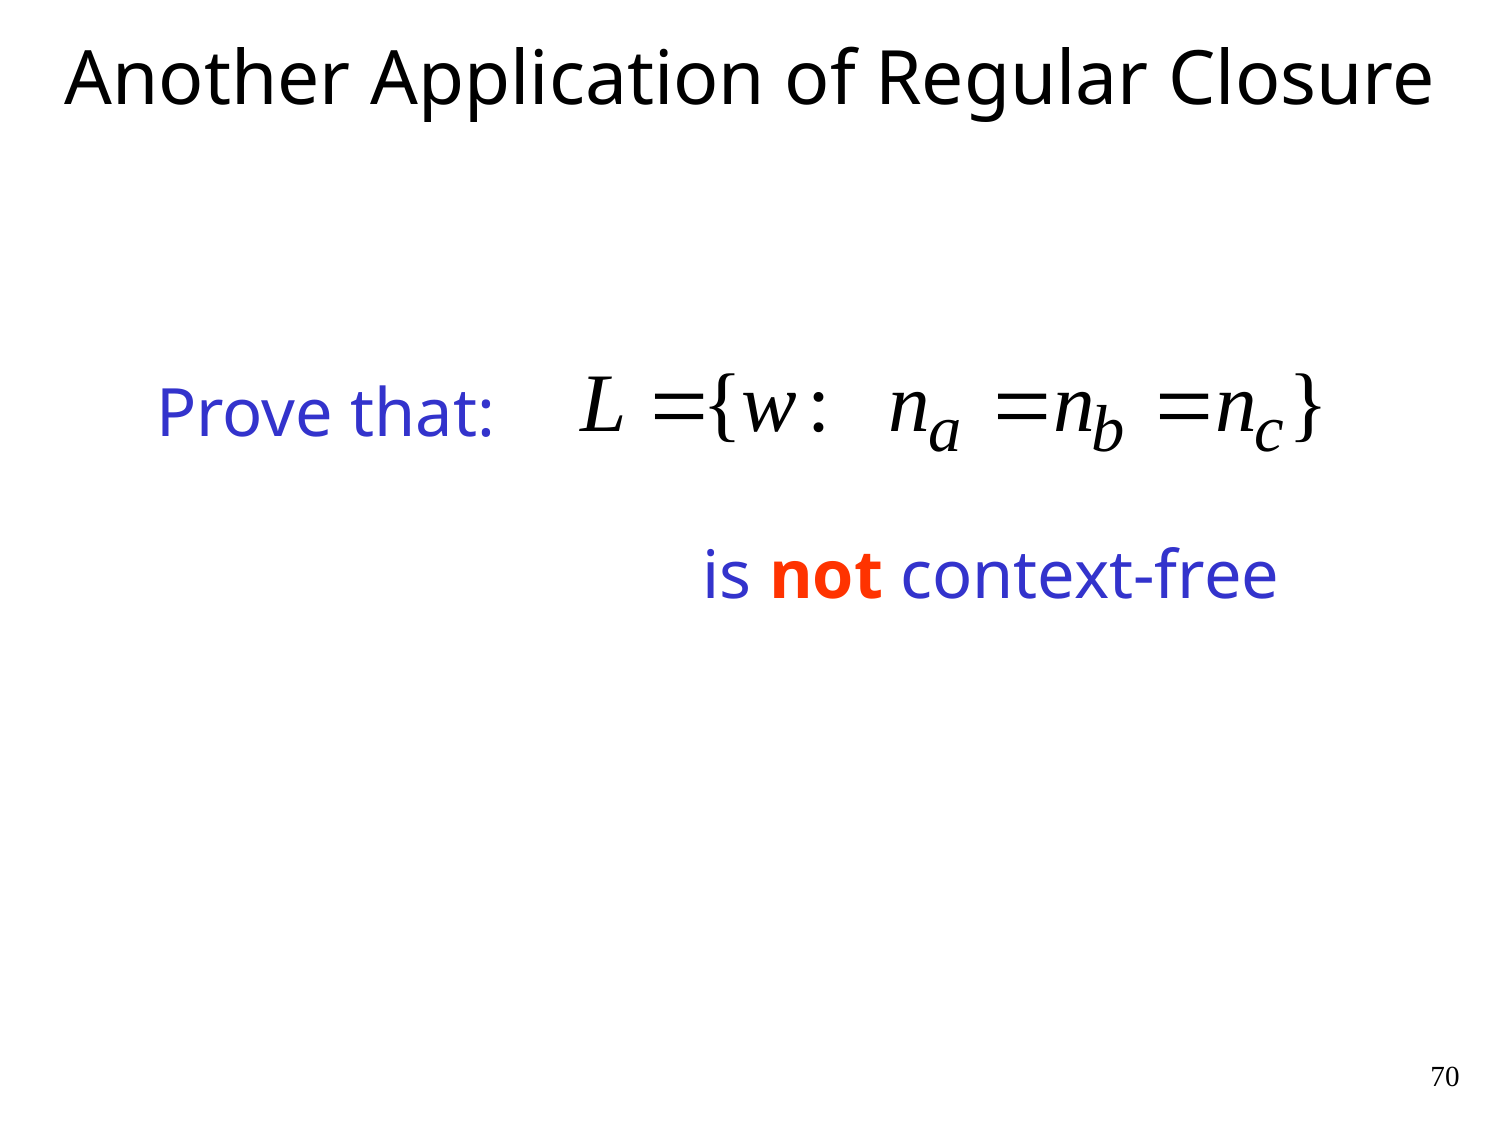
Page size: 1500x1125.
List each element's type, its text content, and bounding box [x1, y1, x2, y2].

title Another Application of Regular Closure [24, 24, 1475, 125]
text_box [574, 362, 1326, 459]
slide_number 70 [1162, 1050, 1475, 1100]
text_box Prove that: [141, 362, 511, 458]
text_box is not context-free [687, 524, 1295, 620]
